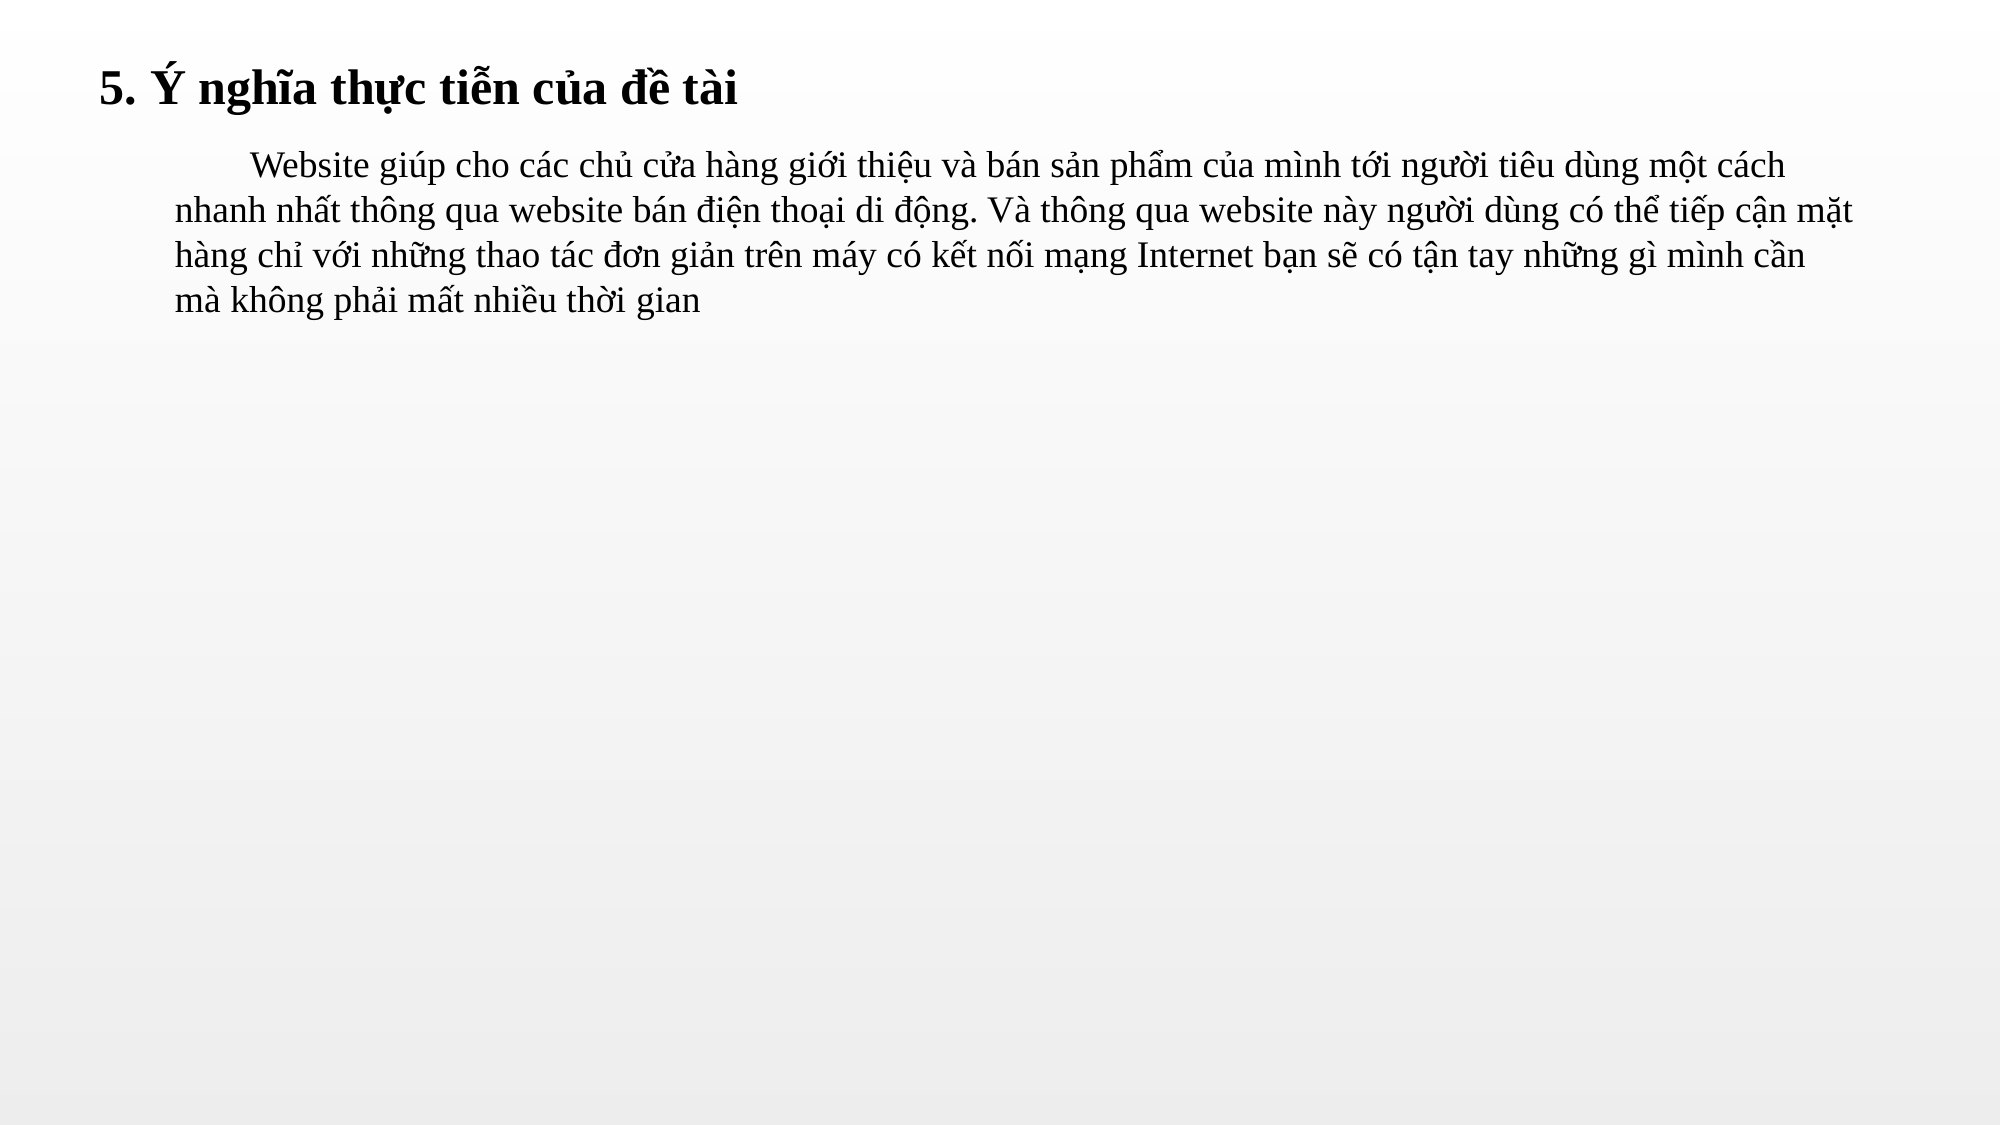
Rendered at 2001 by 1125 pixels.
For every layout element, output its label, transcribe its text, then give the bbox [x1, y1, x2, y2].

text_box Website giúp cho các chủ cửa hàng giới thiệu và bán sản phẩm của mình tới người tiêu dùng một cách nhanh nhất thông qua website bán điện thoại di động. Và thông qua website này người dùng có thể tiếp cận mặt hàng chỉ với những thao tác đơn giản trên máy có kết nối mạng Internet bạn sẽ có tận tay những gì mình cần mà không phải mất nhiều thời gian [85, 133, 1871, 328]
text_box 5. Ý nghĩa thực tiễn của đề tài [85, 47, 1547, 122]
